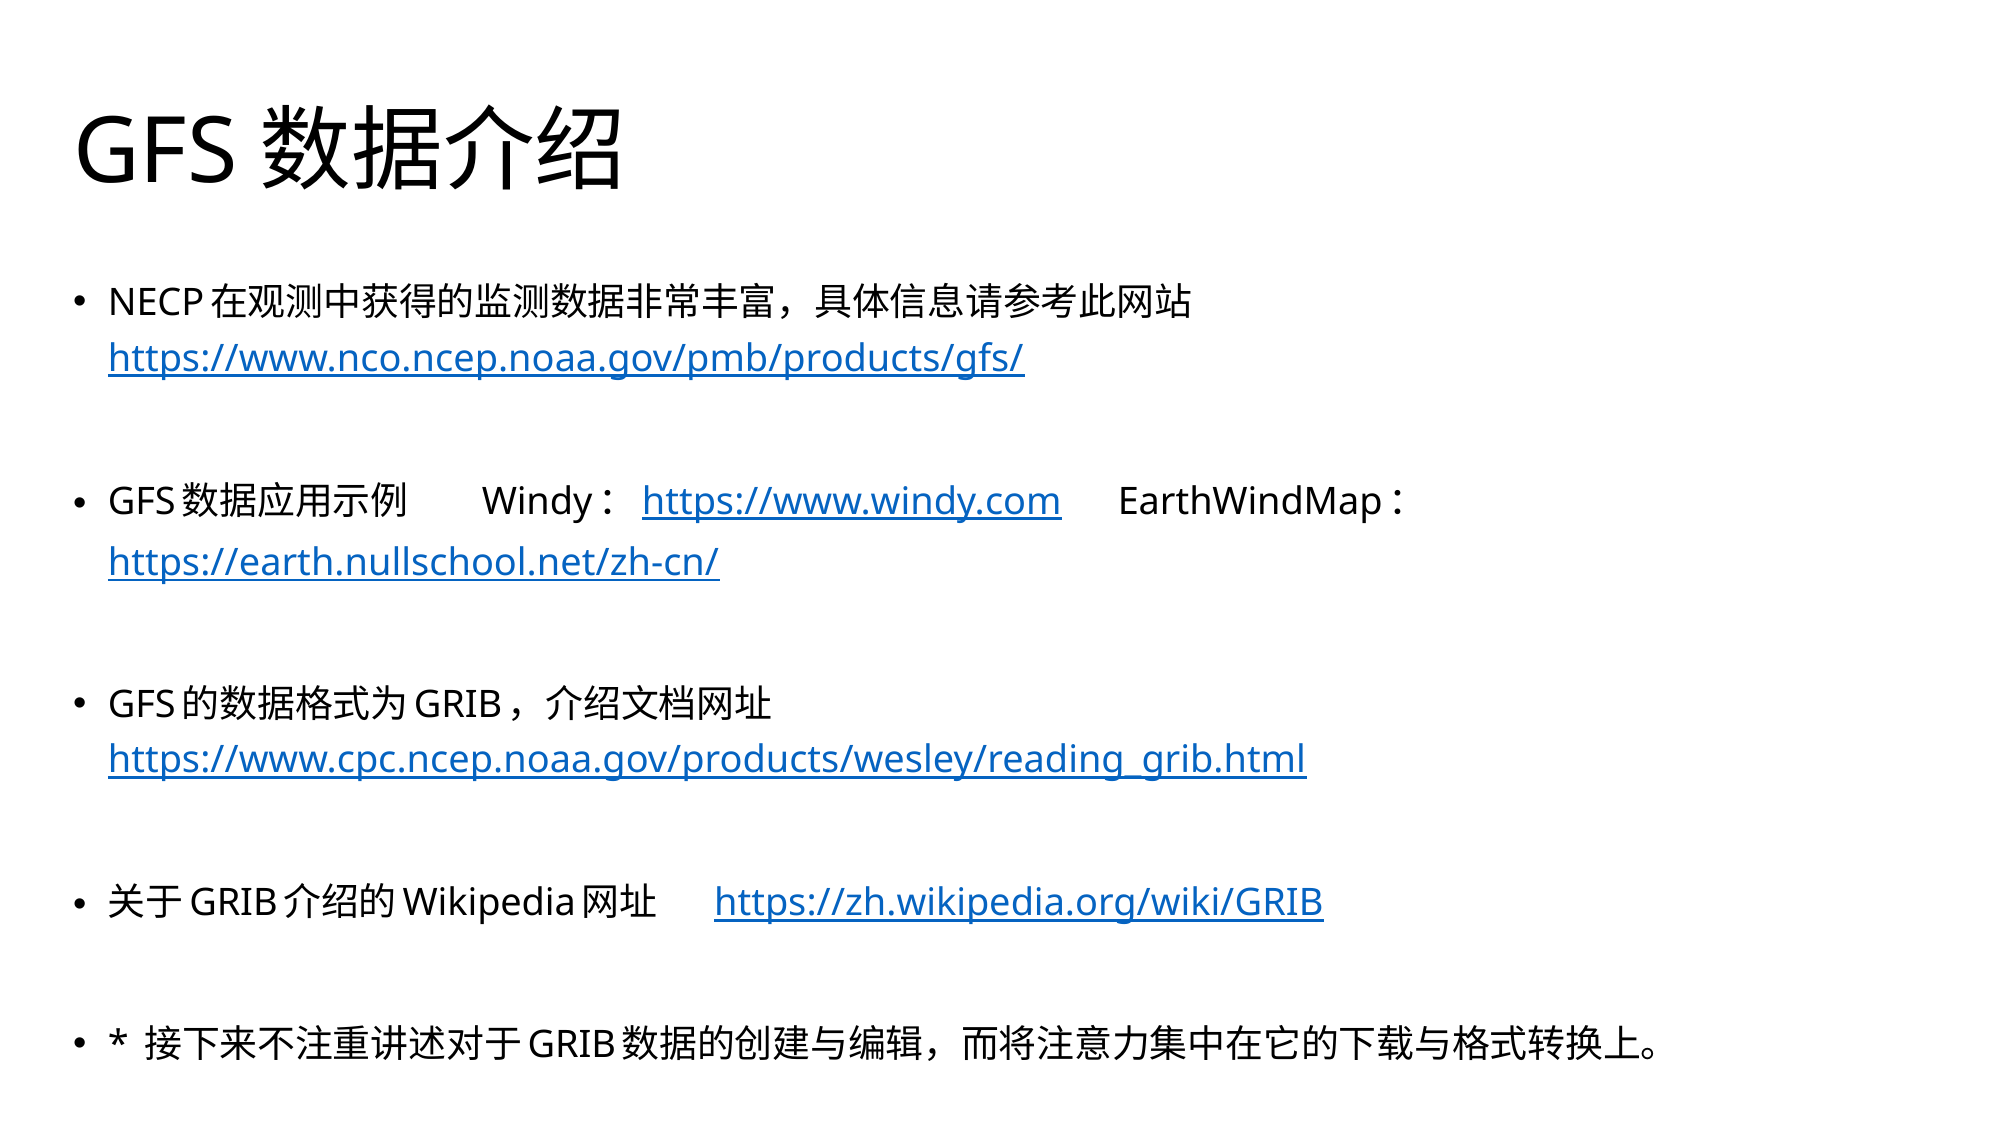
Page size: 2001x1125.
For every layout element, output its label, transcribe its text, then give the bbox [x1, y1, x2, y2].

title GFS数据介绍 [58, 43, 1784, 261]
list NECP在观测中获得的监测数据非常丰富，具体信息请参考此网站https://www.nco.ncep.noaa.gov/pmb/products/gfs/ GFS数据应用示例 Windy：https://www.windy.com EarthWindMap：https://earth.nullschool.net/zh-cn/ GFS的数据格式为GRIB，介绍文档网址https://www.cpc.ncep.noaa.gov/products/wesley/reading_grib.html 关于GRIB介绍的Wikipedia网址 https://zh.wikipedia.org/wiki/GRIB * 接下来不注重讲述对于GRIB数据的创建与编辑，而将注意力集中在它的下载与格式转换上。 [58, 261, 1883, 1082]
